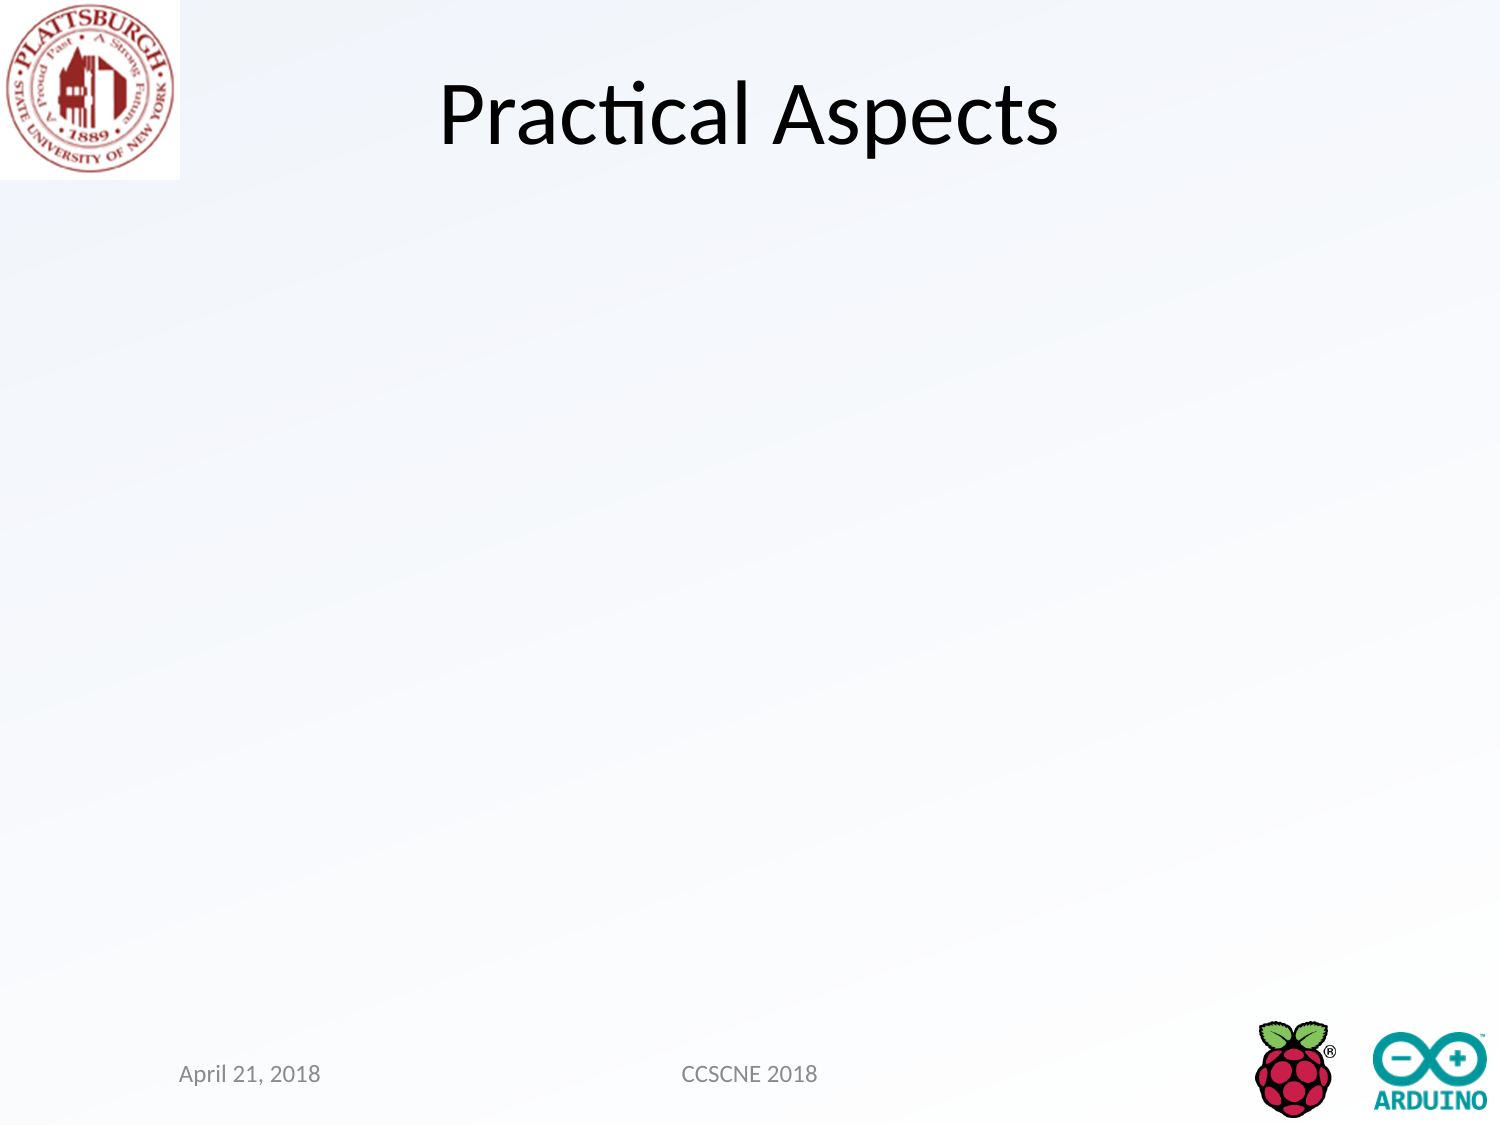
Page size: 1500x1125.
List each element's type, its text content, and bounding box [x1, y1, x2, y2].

picture [1373, 1032, 1487, 1110]
picture [0, 0, 180, 180]
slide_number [75, 1042, 425, 1103]
text_box Practical Aspects [74, 45, 1425, 233]
footer CCSCNE 2018 [512, 1042, 988, 1103]
picture [1255, 1021, 1336, 1118]
